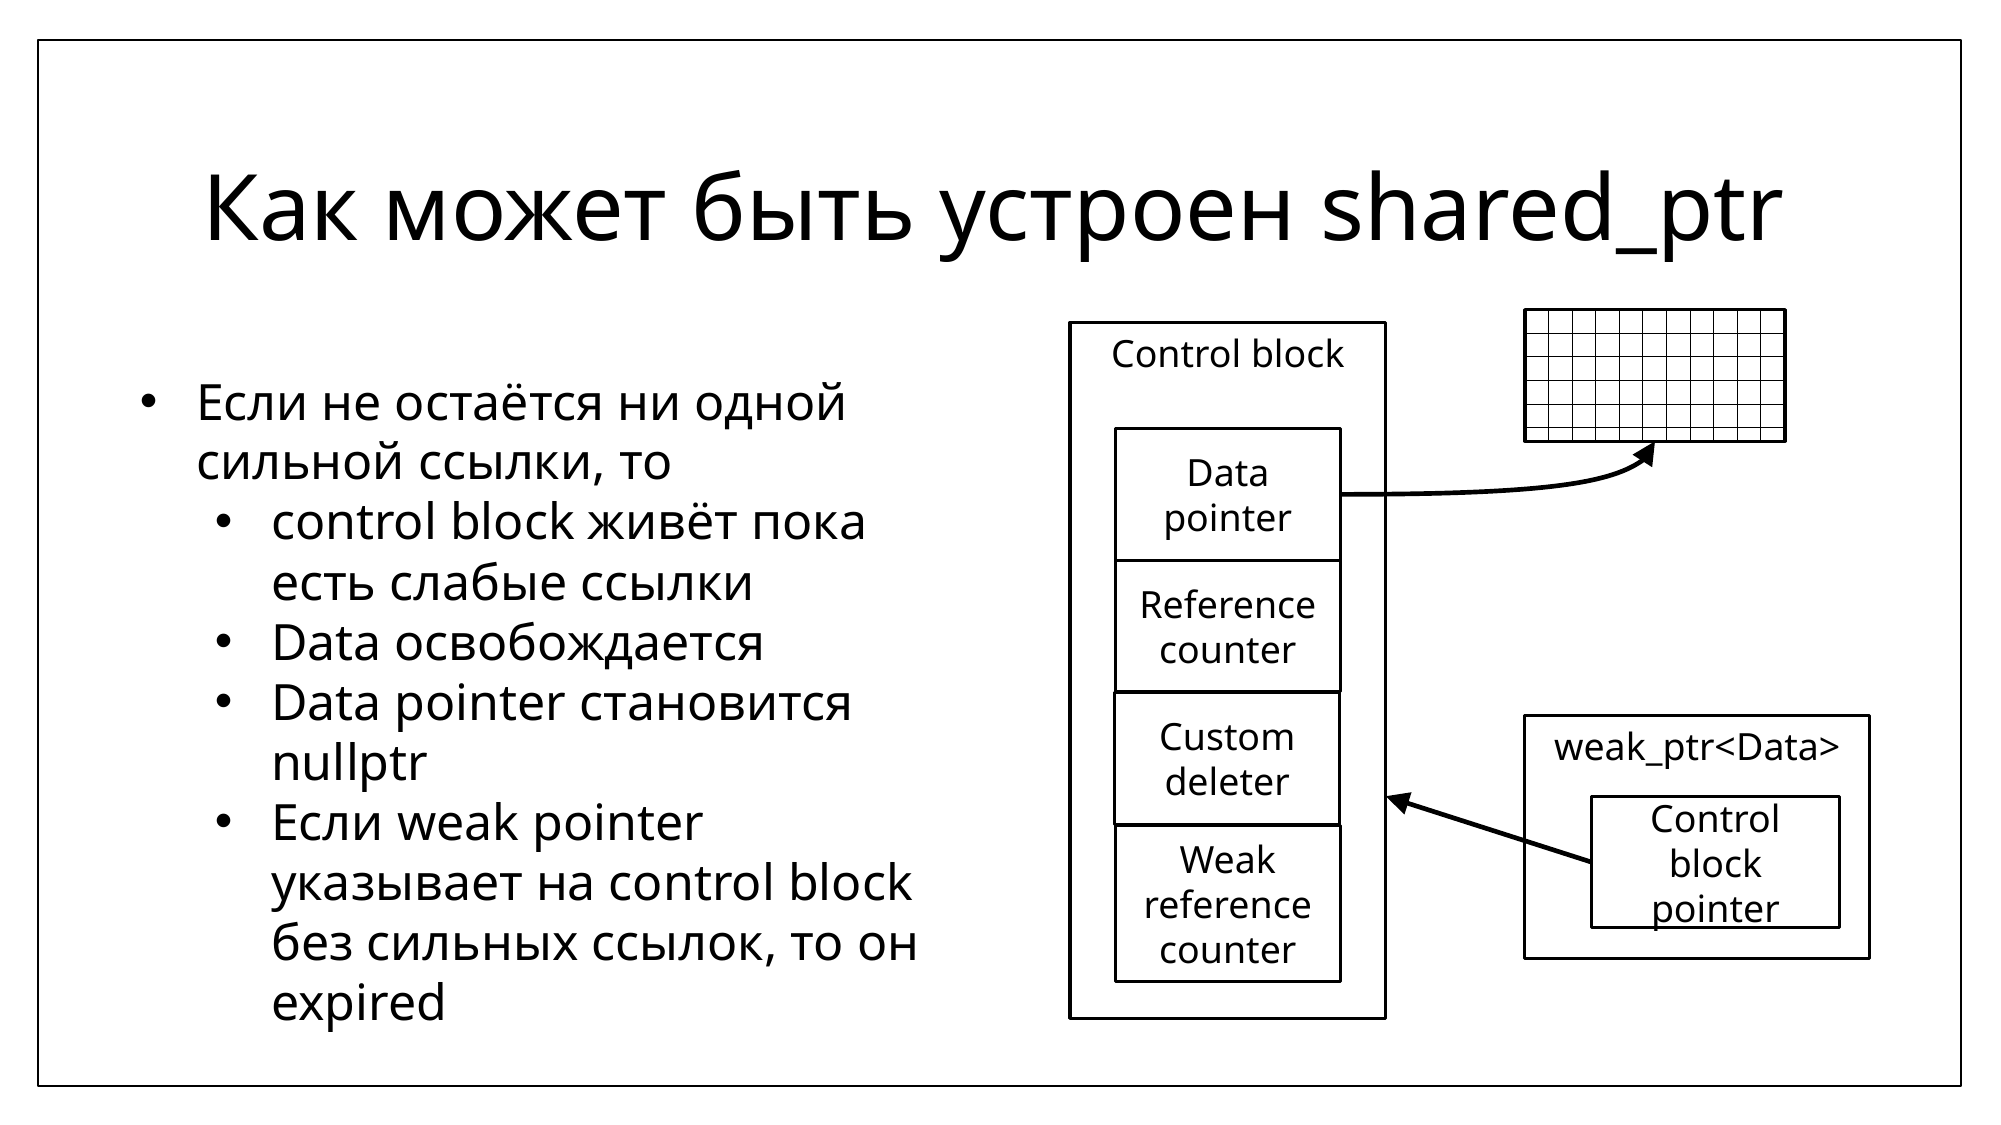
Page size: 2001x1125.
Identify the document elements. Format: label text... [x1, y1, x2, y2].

text_box Если не остаётся ни одной сильной ссылки, то control block живёт пока есть слабые ссылки Data освобождается Data pointer становится nullptr Если weak pointer указывает на control block без сильных ссылок, то он expired [124, 362, 964, 1038]
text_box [1340, 440, 1656, 495]
text_box Custom deleter [1113, 691, 1341, 826]
text_box Control block [1068, 321, 1387, 1020]
text_box weak_ptr<Data> [1523, 714, 1871, 960]
text_box Control block pointer [1590, 795, 1841, 929]
title Как может быть устроен shared_ptr [187, 99, 1808, 323]
text_box [1523, 308, 1787, 443]
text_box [1385, 795, 1592, 863]
